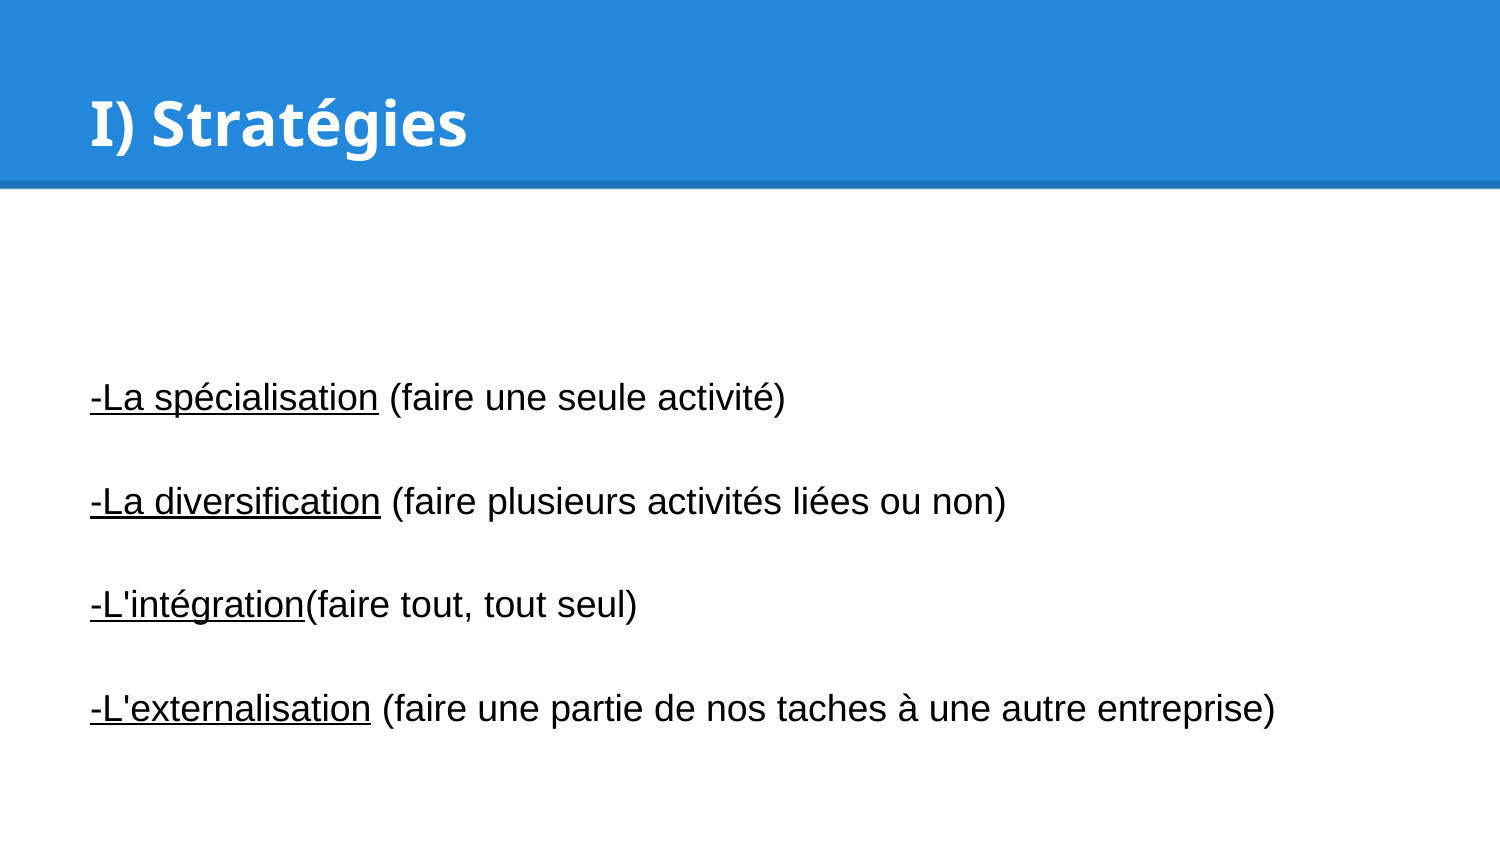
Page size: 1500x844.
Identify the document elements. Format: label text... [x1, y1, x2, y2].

title I) Stratégies [75, 33, 1425, 175]
list -La spécialisation (faire une seule activité) -La diversification (faire plusieurs activités liées ou non) -L'intégration(faire tout, tout seul) -L'externalisation (faire une partie de nos taches à une autre entreprise) [75, 196, 1425, 808]
